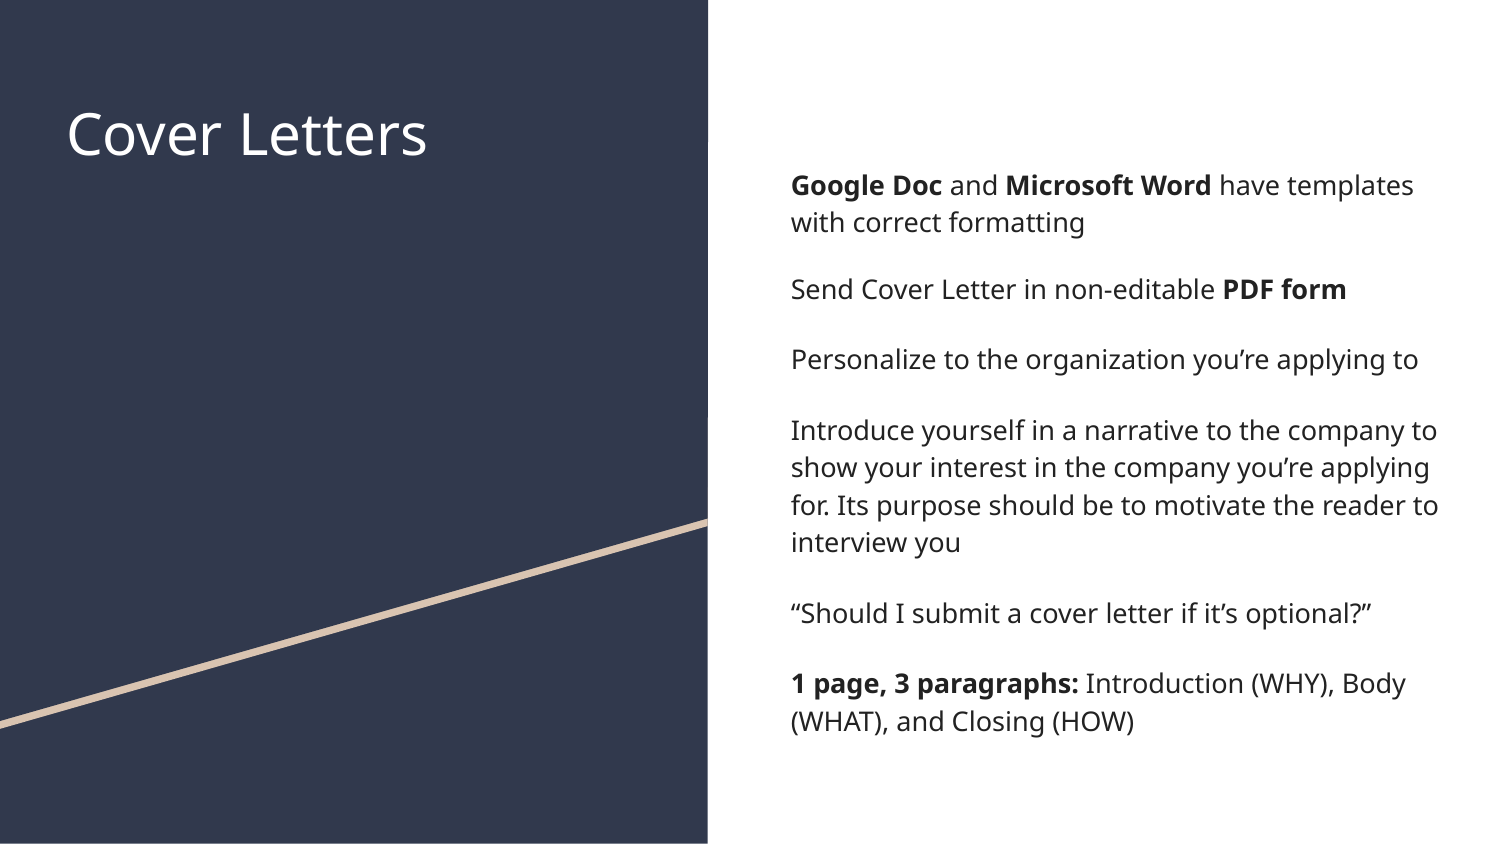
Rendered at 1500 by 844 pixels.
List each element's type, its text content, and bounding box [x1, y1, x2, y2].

title Cover Letters [51, 82, 660, 494]
list Google Doc and Microsoft Word have templates with correct formatting Send Cover Letter in non-editable PDF form Personalize to the organization you’re applying to Introduce yourself in a narrative to the company to show your interest in the company you’re applying for. Its purpose should be to motivate the reader to interview you “Should I submit a cover letter if it’s optional?” 1 page, 3 paragraphs: Introduction (WHY), Body (WHAT), and Closing (HOW) [775, 93, 1460, 752]
